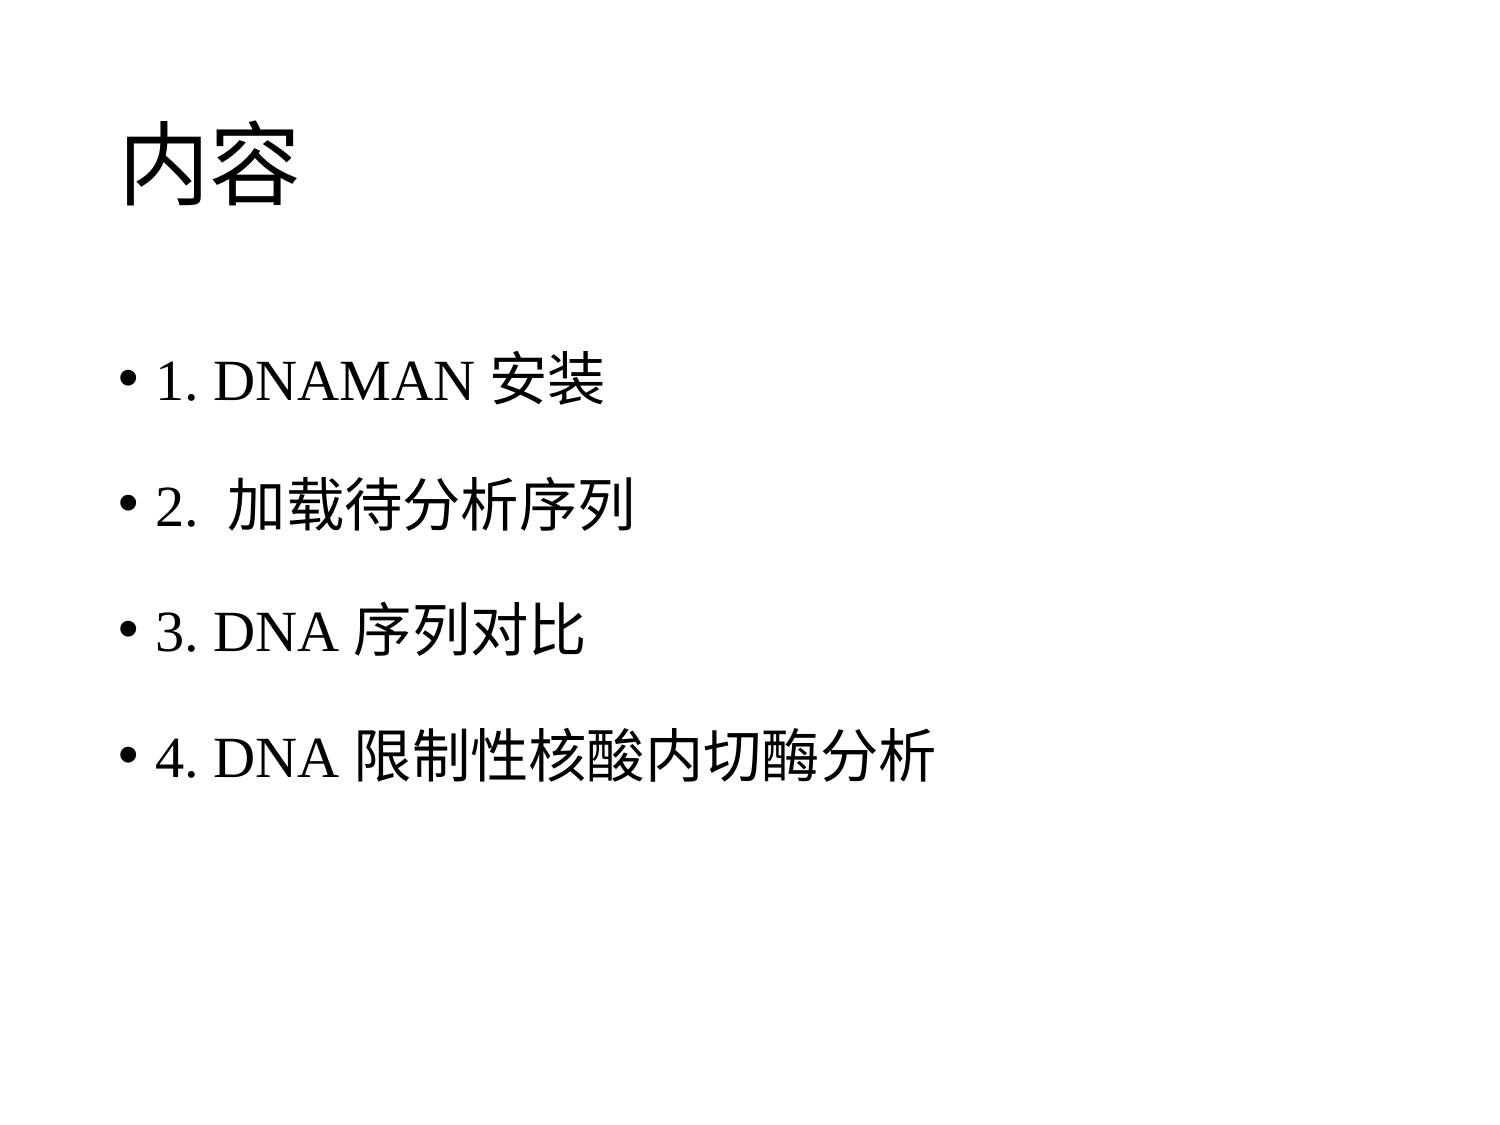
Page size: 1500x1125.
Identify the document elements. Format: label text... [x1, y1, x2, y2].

title 内容 [103, 59, 1397, 278]
list 1. DNAMAN安装 2. 加载待分析序列 3. DNA序列对比 4. DNA限制性核酸内切酶分析 [103, 299, 1397, 1014]
